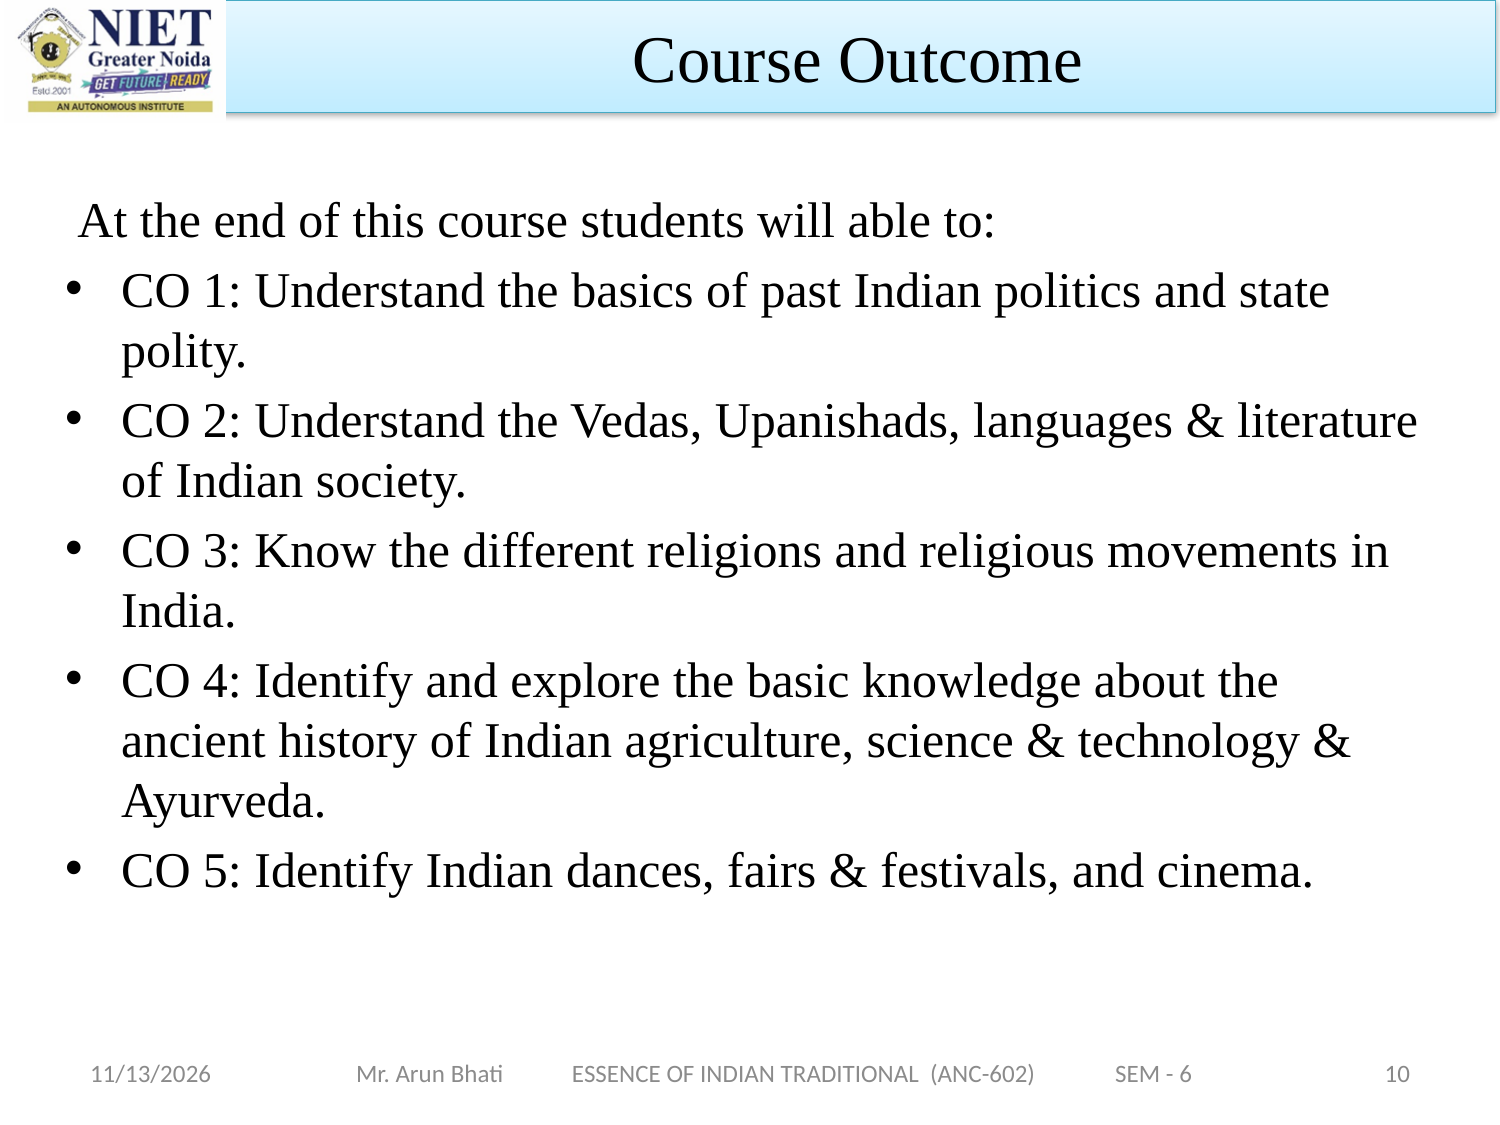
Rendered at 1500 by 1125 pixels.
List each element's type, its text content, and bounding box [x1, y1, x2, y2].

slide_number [75, 1042, 262, 1103]
text_box Course Outcome [229, 0, 1496, 113]
list At the end of this course students will able to: CO 1: Understand the basics of past Indian politics and state polity. CO 2: Understand the Vedas, Upanishads, languages & literature of Indian society. CO 3: Know the different religions and religious movements in India. CO 4: Identify and explore the basic knowledge about the ancient history of Indian agriculture, science & technology & Ayurveda. CO 5: Identify Indian dances, fairs & festivals, and cinema. [50, 149, 1450, 1043]
slide_number 10 [1074, 1042, 1425, 1103]
footer Mr. Arun Bhati ESSENCE OF INDIAN TRADITIONAL (ANC-602) SEM - 6 [262, 1042, 1074, 1103]
picture [3, 0, 226, 123]
